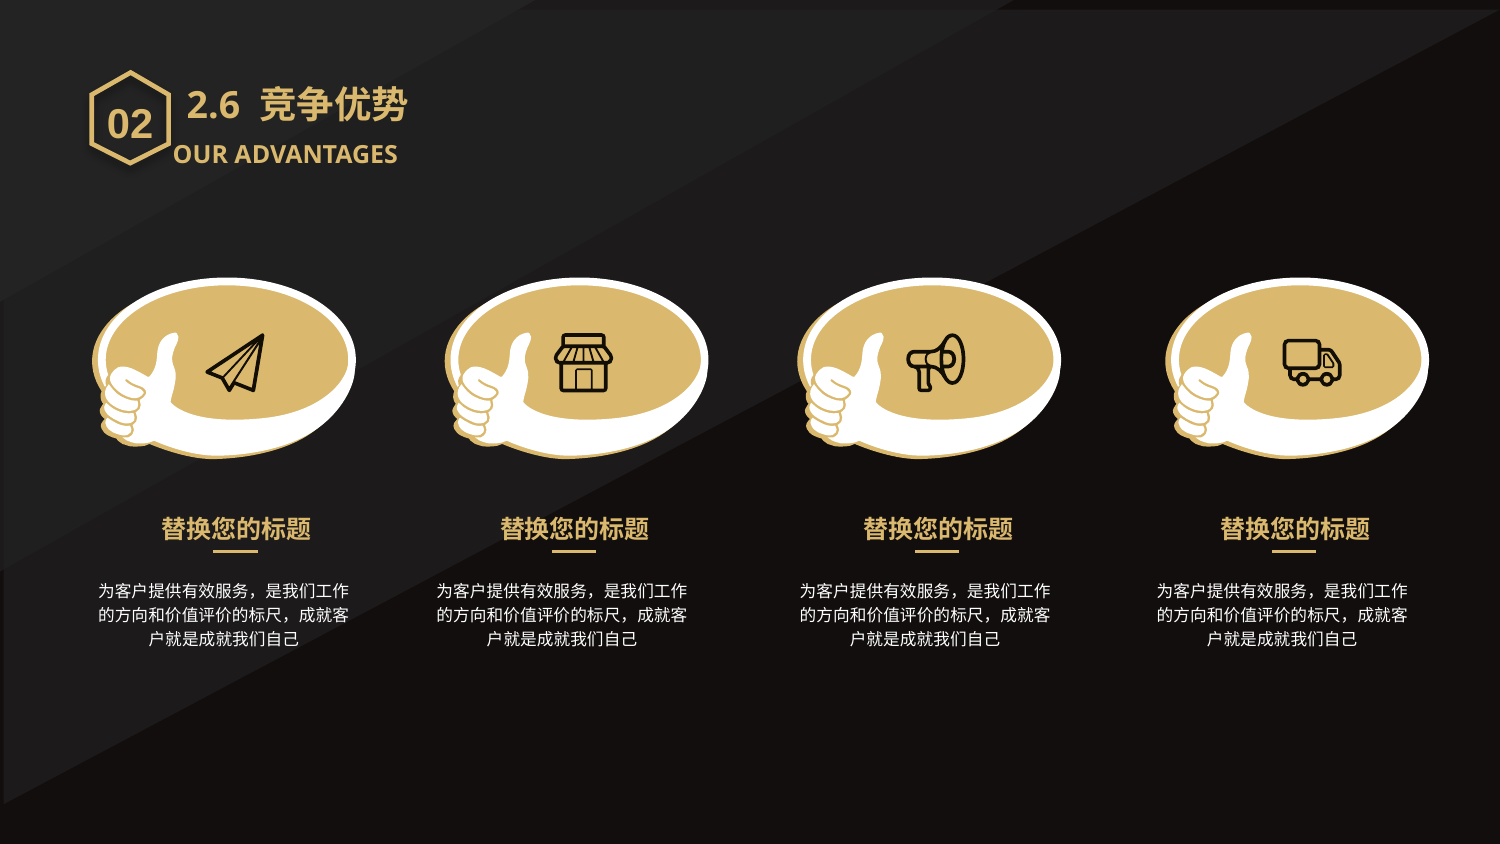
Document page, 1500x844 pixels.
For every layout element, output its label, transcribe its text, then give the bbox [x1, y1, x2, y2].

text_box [1282, 338, 1342, 387]
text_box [1164, 277, 1431, 460]
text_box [91, 277, 358, 460]
text_box 为客户提供有效服务，是我们工作的方向和价值评价的标尺，成就客户就是成就我们自己 [777, 569, 1074, 656]
text_box 替换您的标题 [146, 506, 327, 551]
text_box 为客户提供有效服务，是我们工作的方向和价值评价的标尺，成就客户就是成就我们自己 [414, 569, 710, 656]
text_box 替换您的标题 [848, 506, 1029, 551]
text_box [91, 72, 169, 164]
text_box 替换您的标题 [485, 506, 665, 551]
text_box 为客户提供有效服务，是我们工作的方向和价值评价的标尺，成就客户就是成就我们自己 [1134, 569, 1431, 656]
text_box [444, 277, 710, 460]
text_box 2.6 竞争优势 [171, 73, 424, 134]
text_box 替换您的标题 [1205, 506, 1386, 551]
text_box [796, 277, 1063, 460]
text_box OUR ADVANTAGES [157, 131, 413, 177]
text_box 为客户提供有效服务，是我们工作的方向和价值评价的标尺，成就客户就是成就我们自己 [75, 569, 372, 656]
